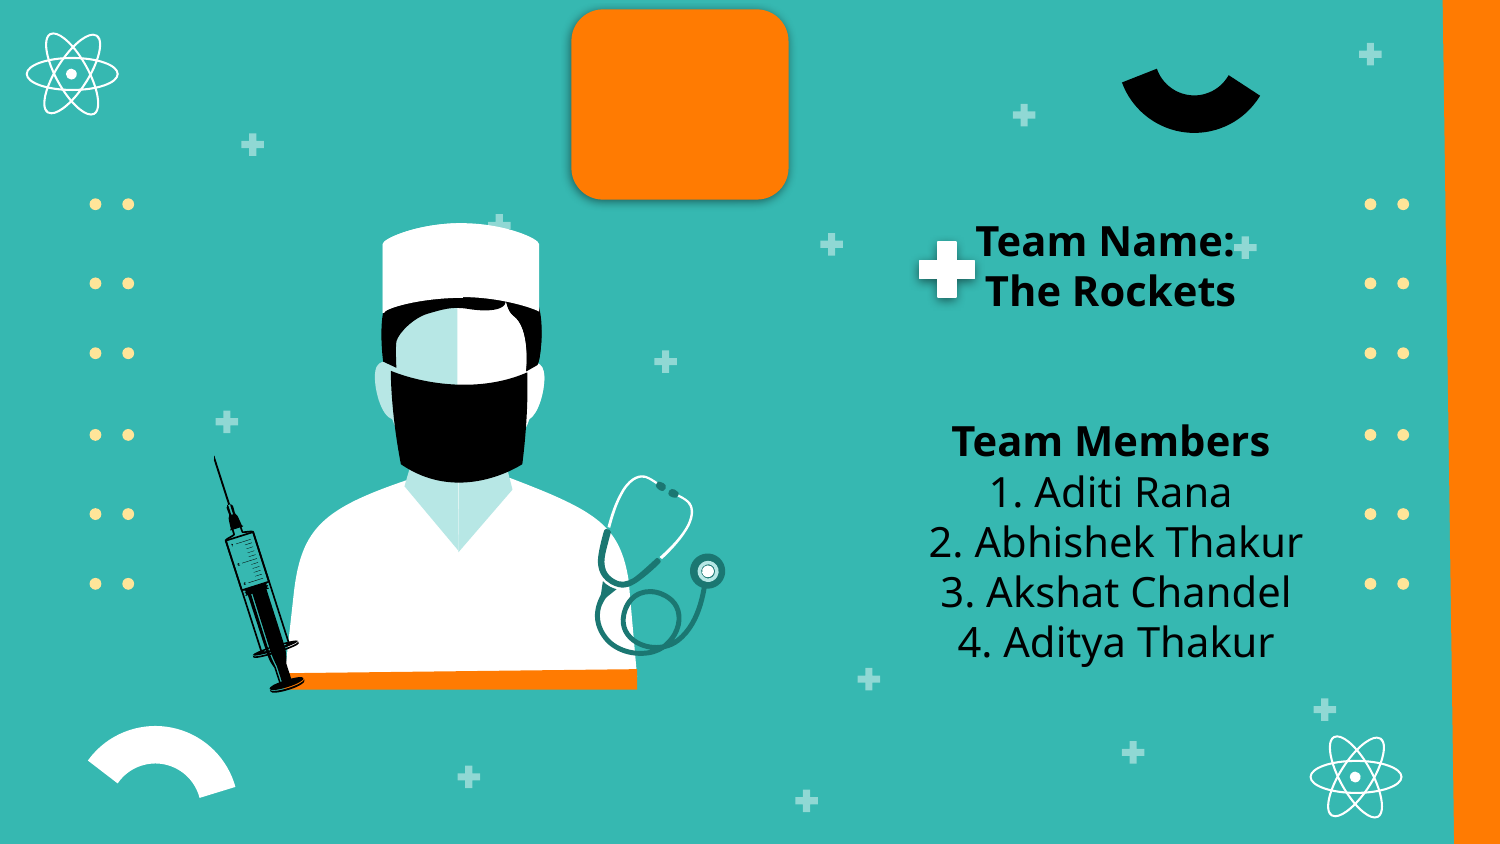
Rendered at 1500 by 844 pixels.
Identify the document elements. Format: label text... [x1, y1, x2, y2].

text_box [795, 789, 818, 813]
text_box [1234, 236, 1257, 259]
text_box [583, 488, 717, 657]
text_box [1121, 741, 1145, 764]
text_box [919, 242, 975, 298]
text_box [571, 9, 789, 200]
subtitle Team Name: The Rockets Team Members 1. Aditi Rana 2. Abhishek Thakur 3. Akshat Chandel 4. Aditya Thakur [820, 200, 1401, 804]
text_box [654, 350, 677, 373]
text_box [284, 222, 638, 690]
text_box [227, 449, 276, 696]
text_box [215, 410, 239, 434]
